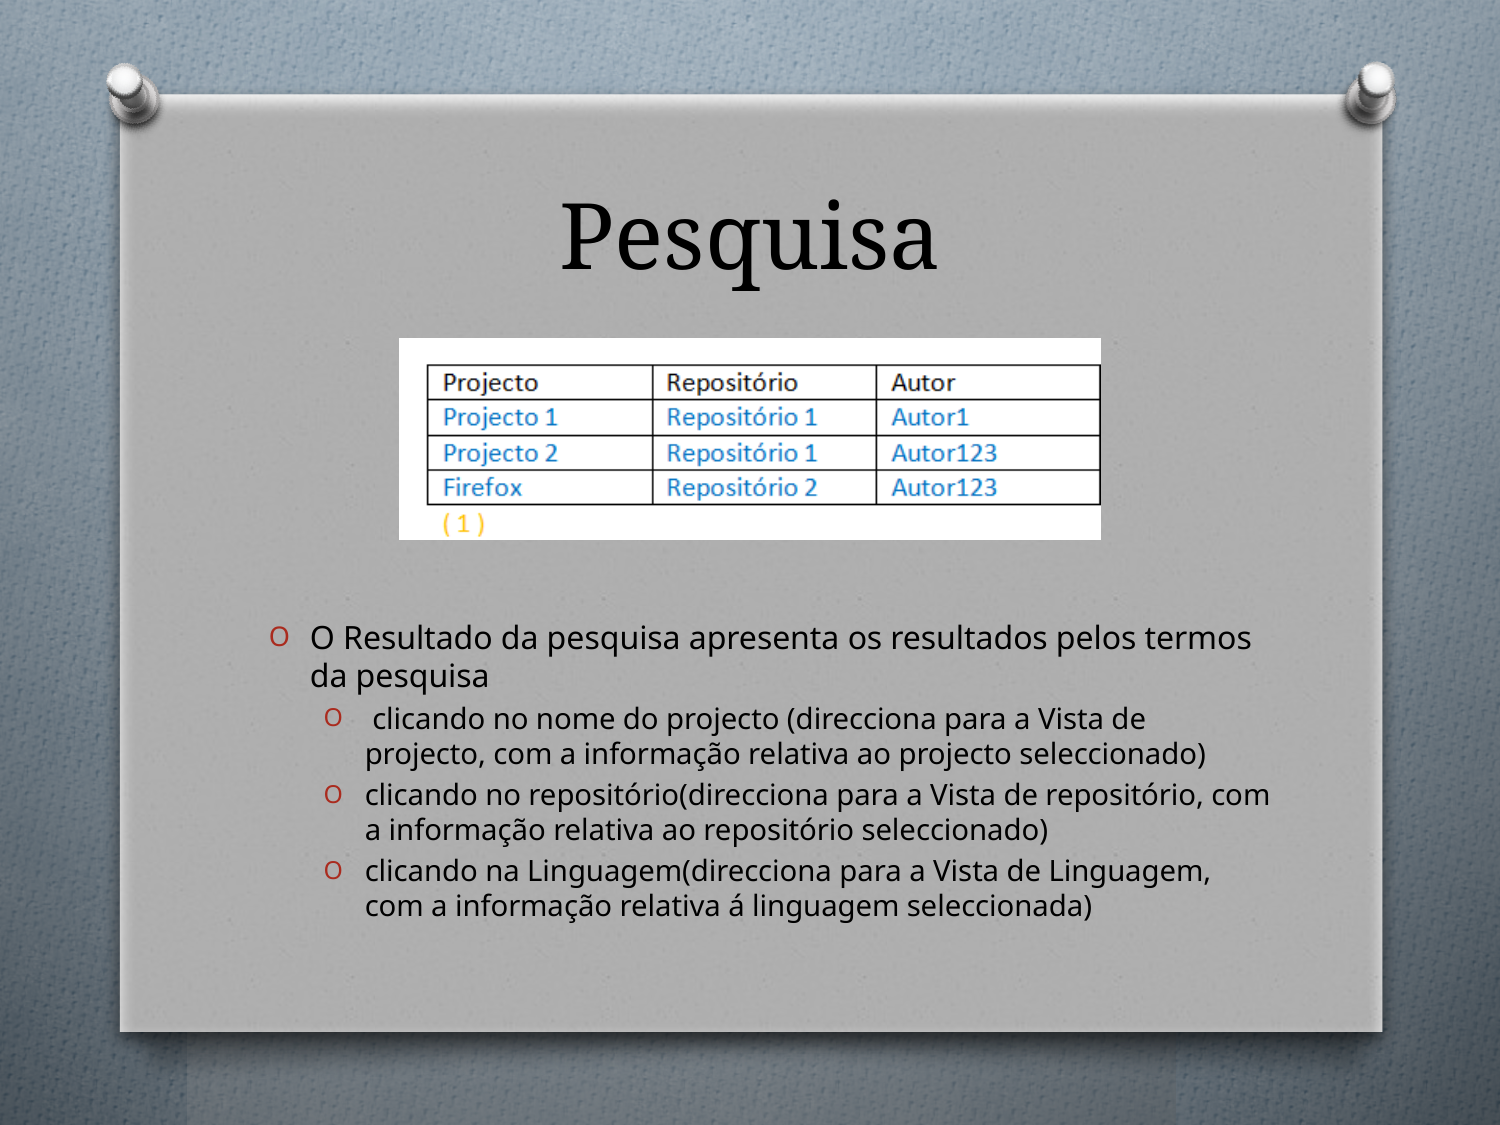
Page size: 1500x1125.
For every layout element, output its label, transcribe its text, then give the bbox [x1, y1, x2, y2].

list O Resultado da pesquisa apresenta os resultados pelos termos da pesquisa clicando no nome do projecto (direcciona para a Vista de projecto, com a informação relativa ao projecto seleccionado) clicando no repositório(direcciona para a Vista de repositório, com a informação relativa ao repositório seleccionado) clicando na Linguagem(direcciona para a Vista de Linguagem, com a informação relativa á linguagem seleccionada) [253, 609, 1290, 939]
title Pesquisa [179, 134, 1323, 332]
picture [75, 29, 198, 153]
picture [1317, 35, 1439, 156]
picture [398, 337, 1101, 540]
